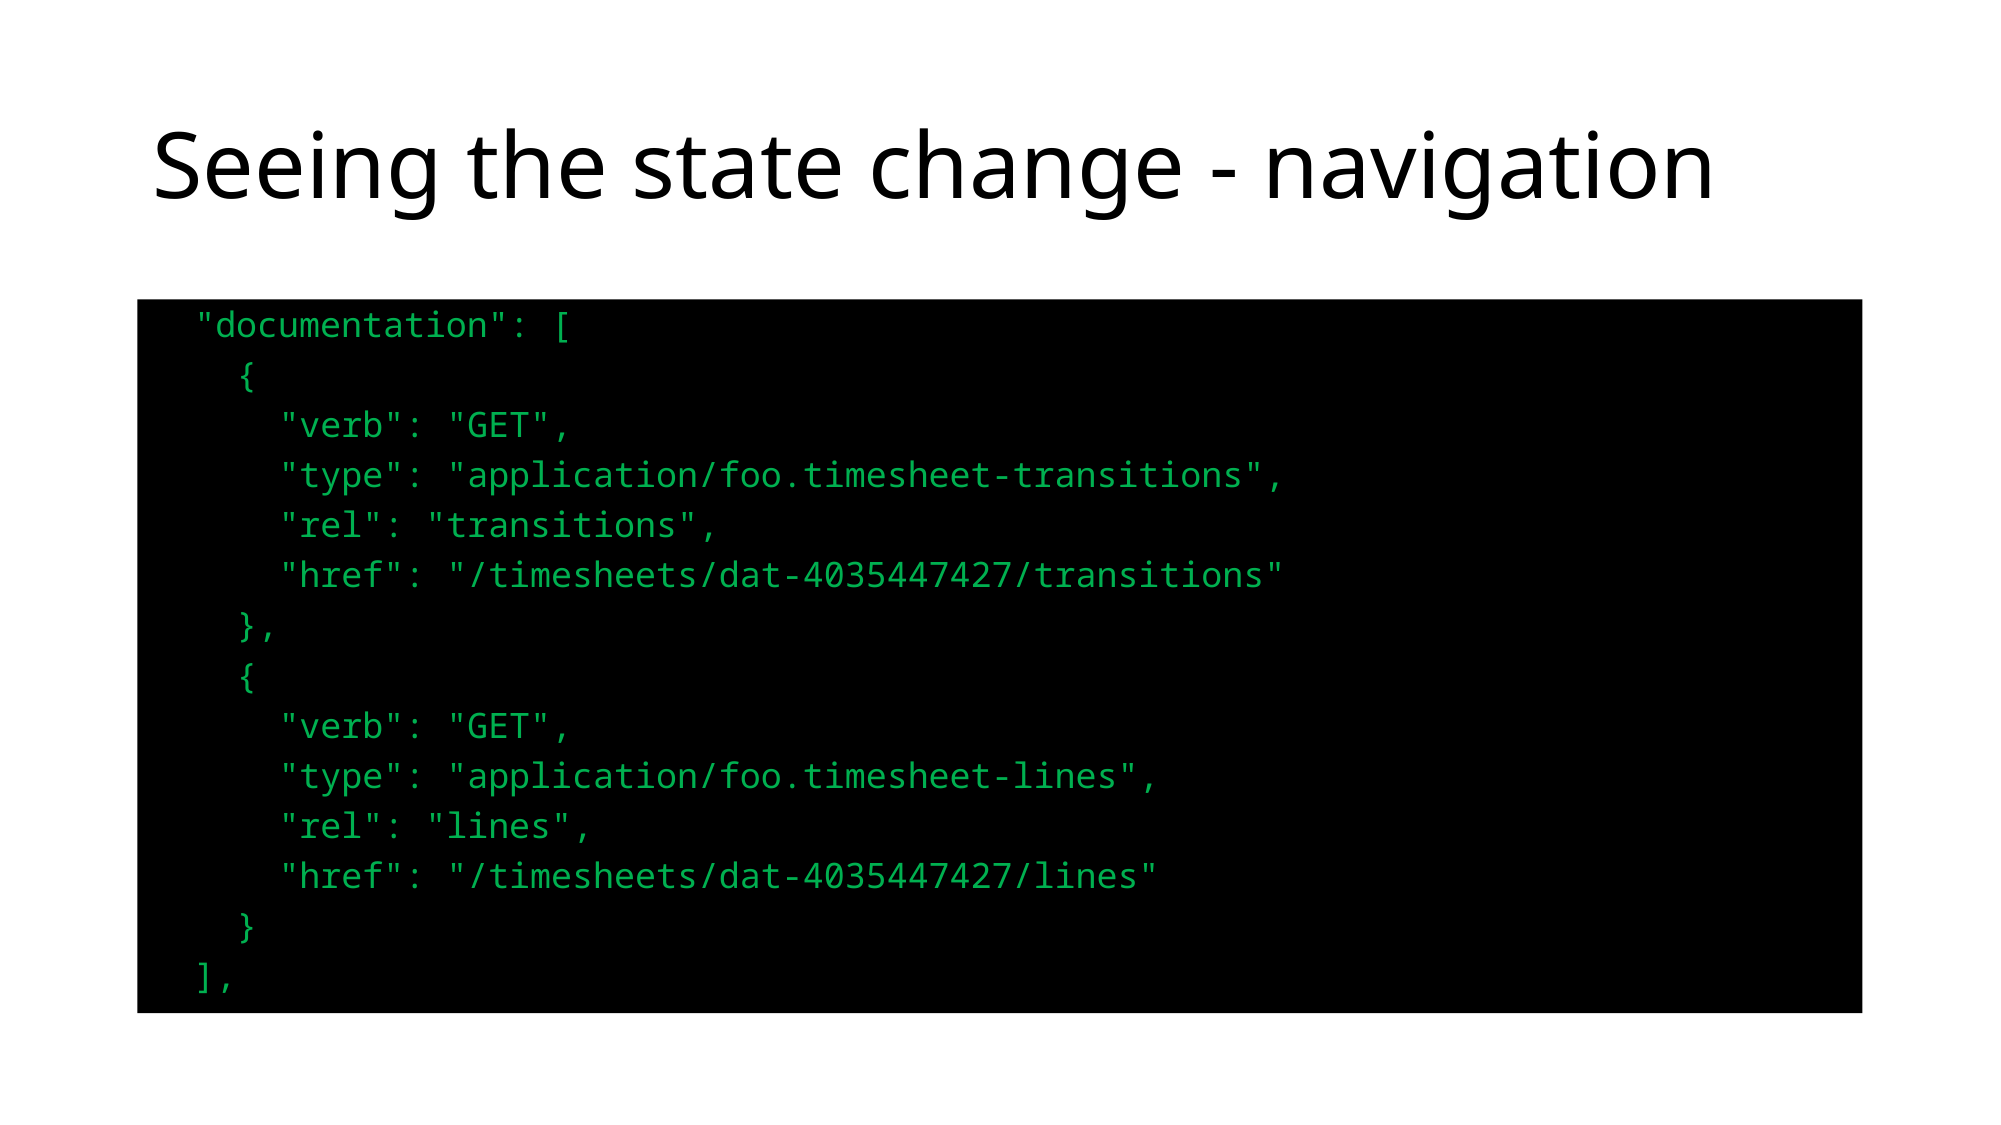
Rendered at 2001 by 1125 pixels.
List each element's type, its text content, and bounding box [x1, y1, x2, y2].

title Seeing the state change - navigation [137, 59, 1863, 278]
list "documentation": [ { "verb": "GET", "type": "application/foo.timesheet-transitions", "rel": "transitions", "href": "/timesheets/dat-4035447427/transitions" }, { "verb": "GET", "type": "application/foo.timesheet-lines", "rel": "lines", "href": "/timesheets/dat-4035447427/lines" } ], [137, 299, 1863, 1014]
